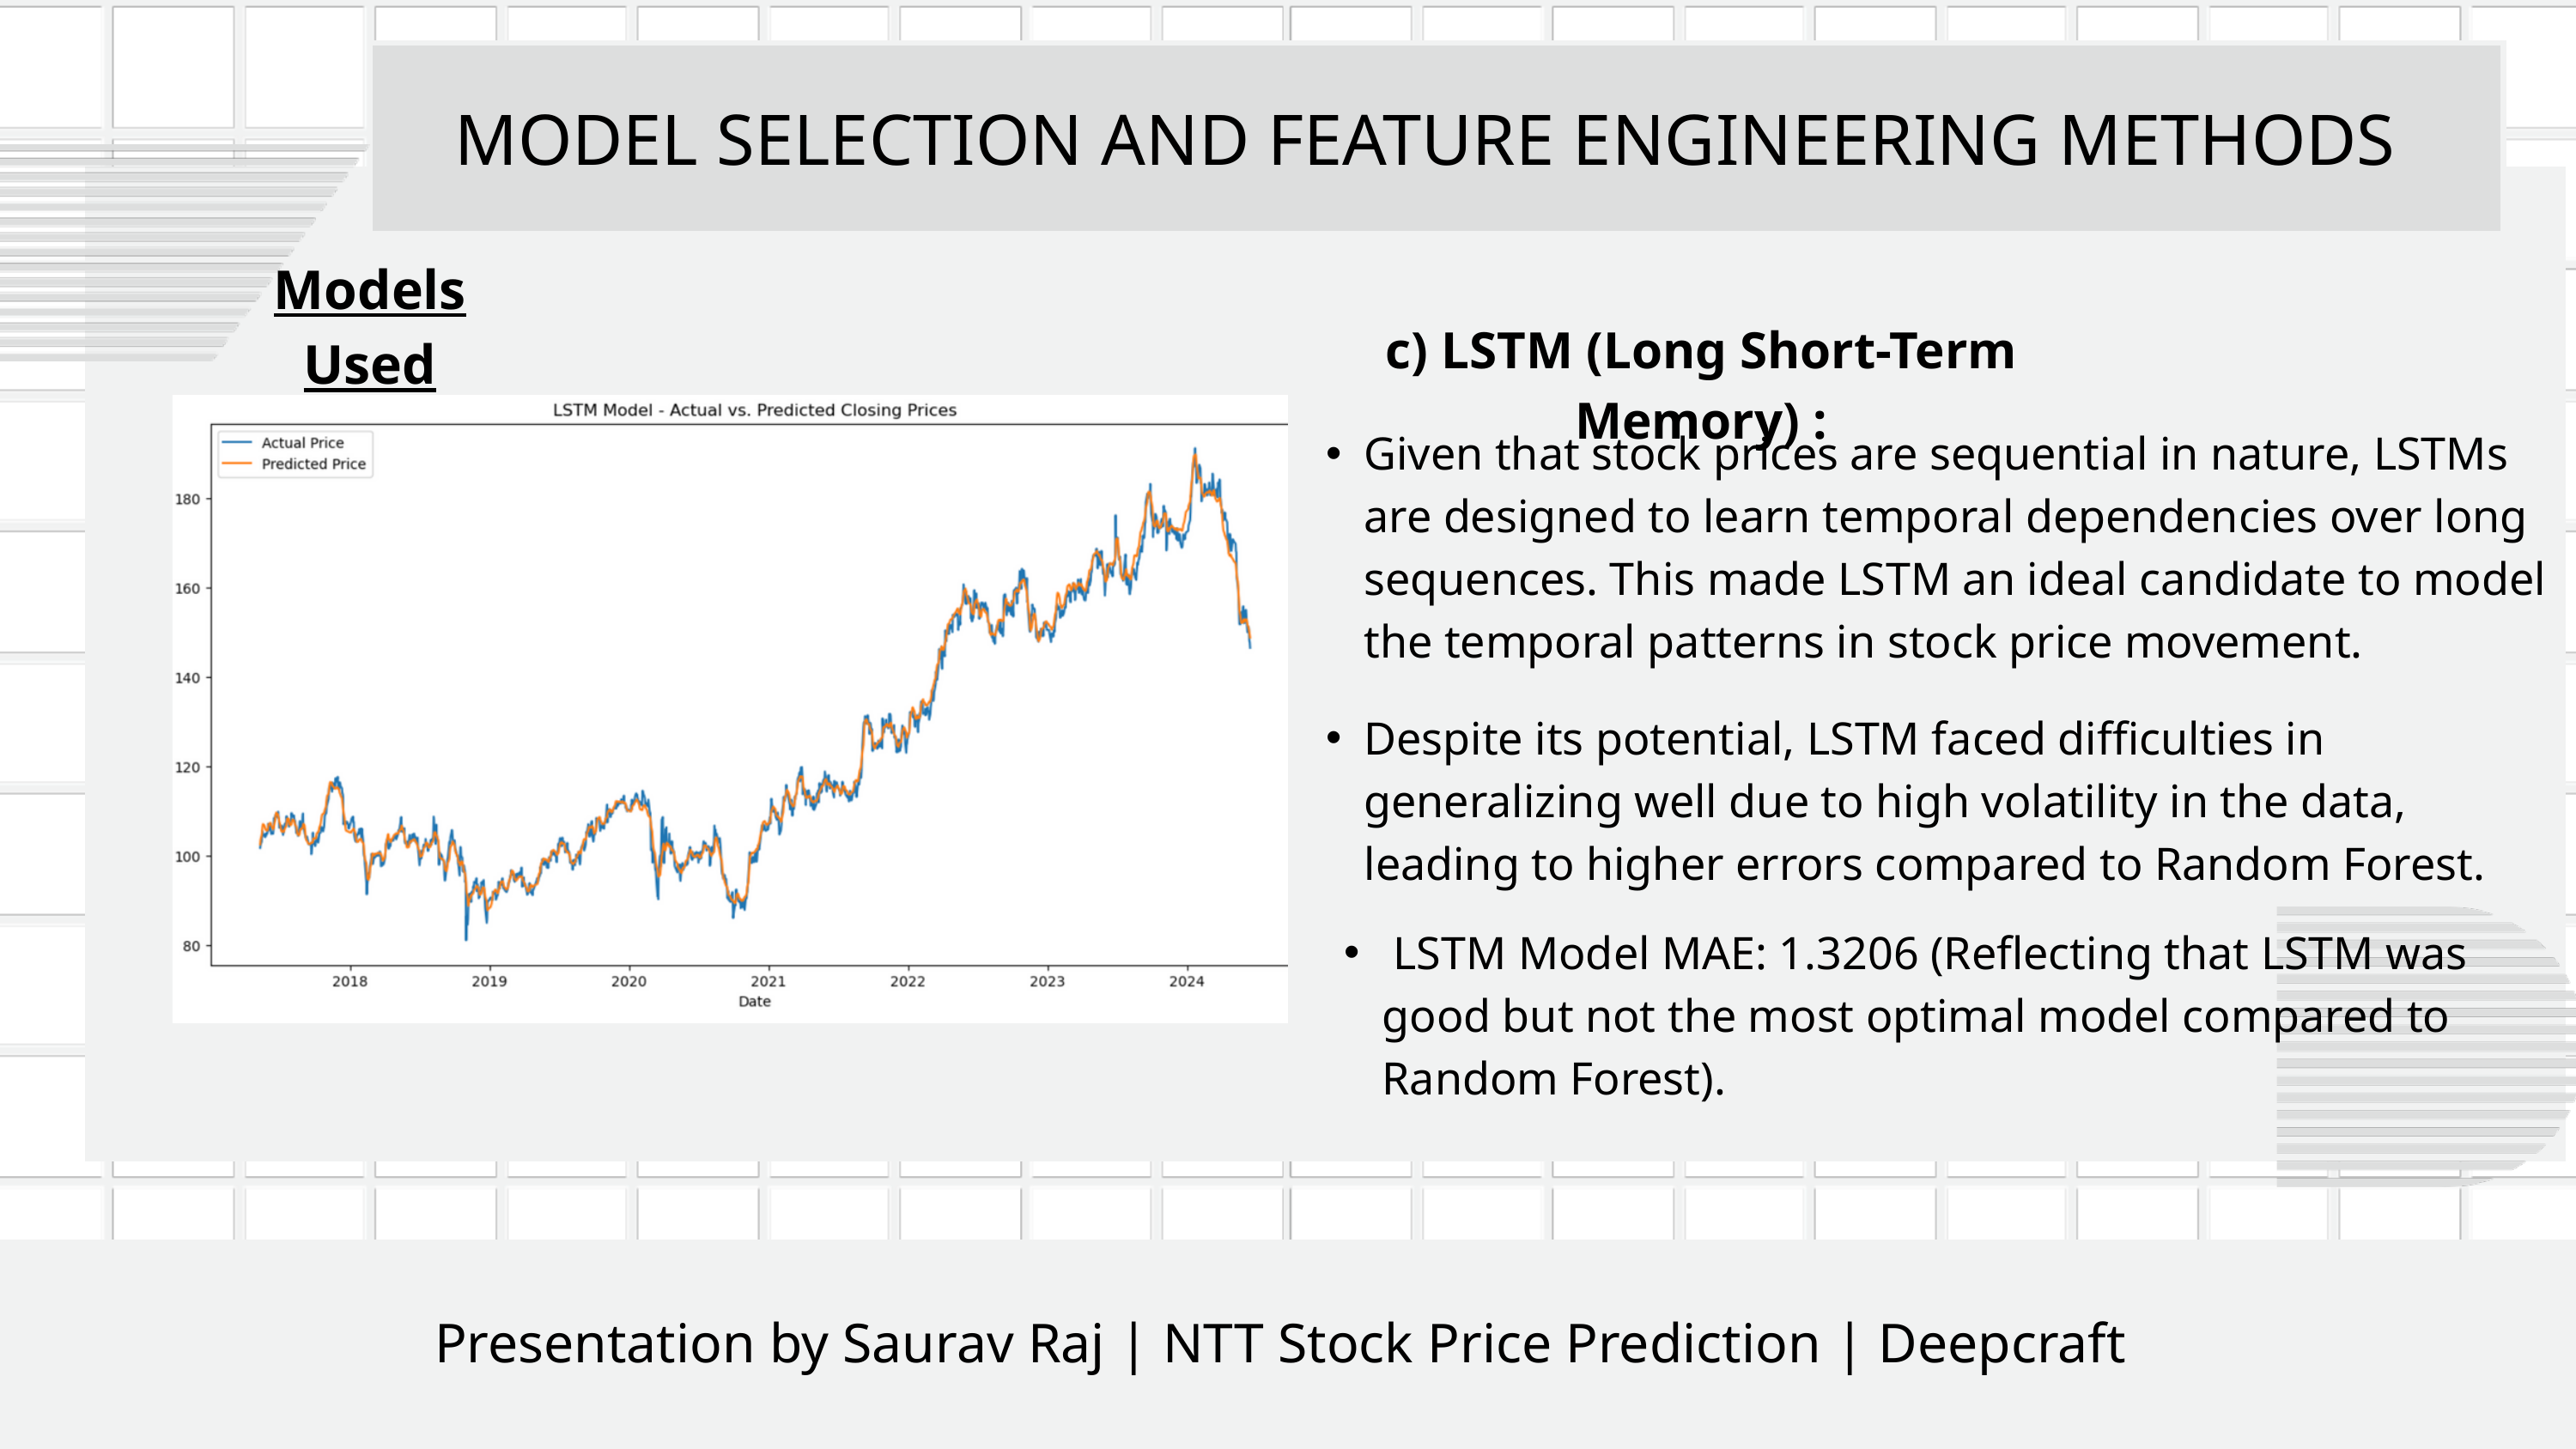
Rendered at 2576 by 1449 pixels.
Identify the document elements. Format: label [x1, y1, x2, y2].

text_box [0, 1239, 2576, 1449]
text_box [85, 166, 2567, 1162]
text_box [0, 0, 2576, 1236]
text_box [369, 42, 2504, 234]
